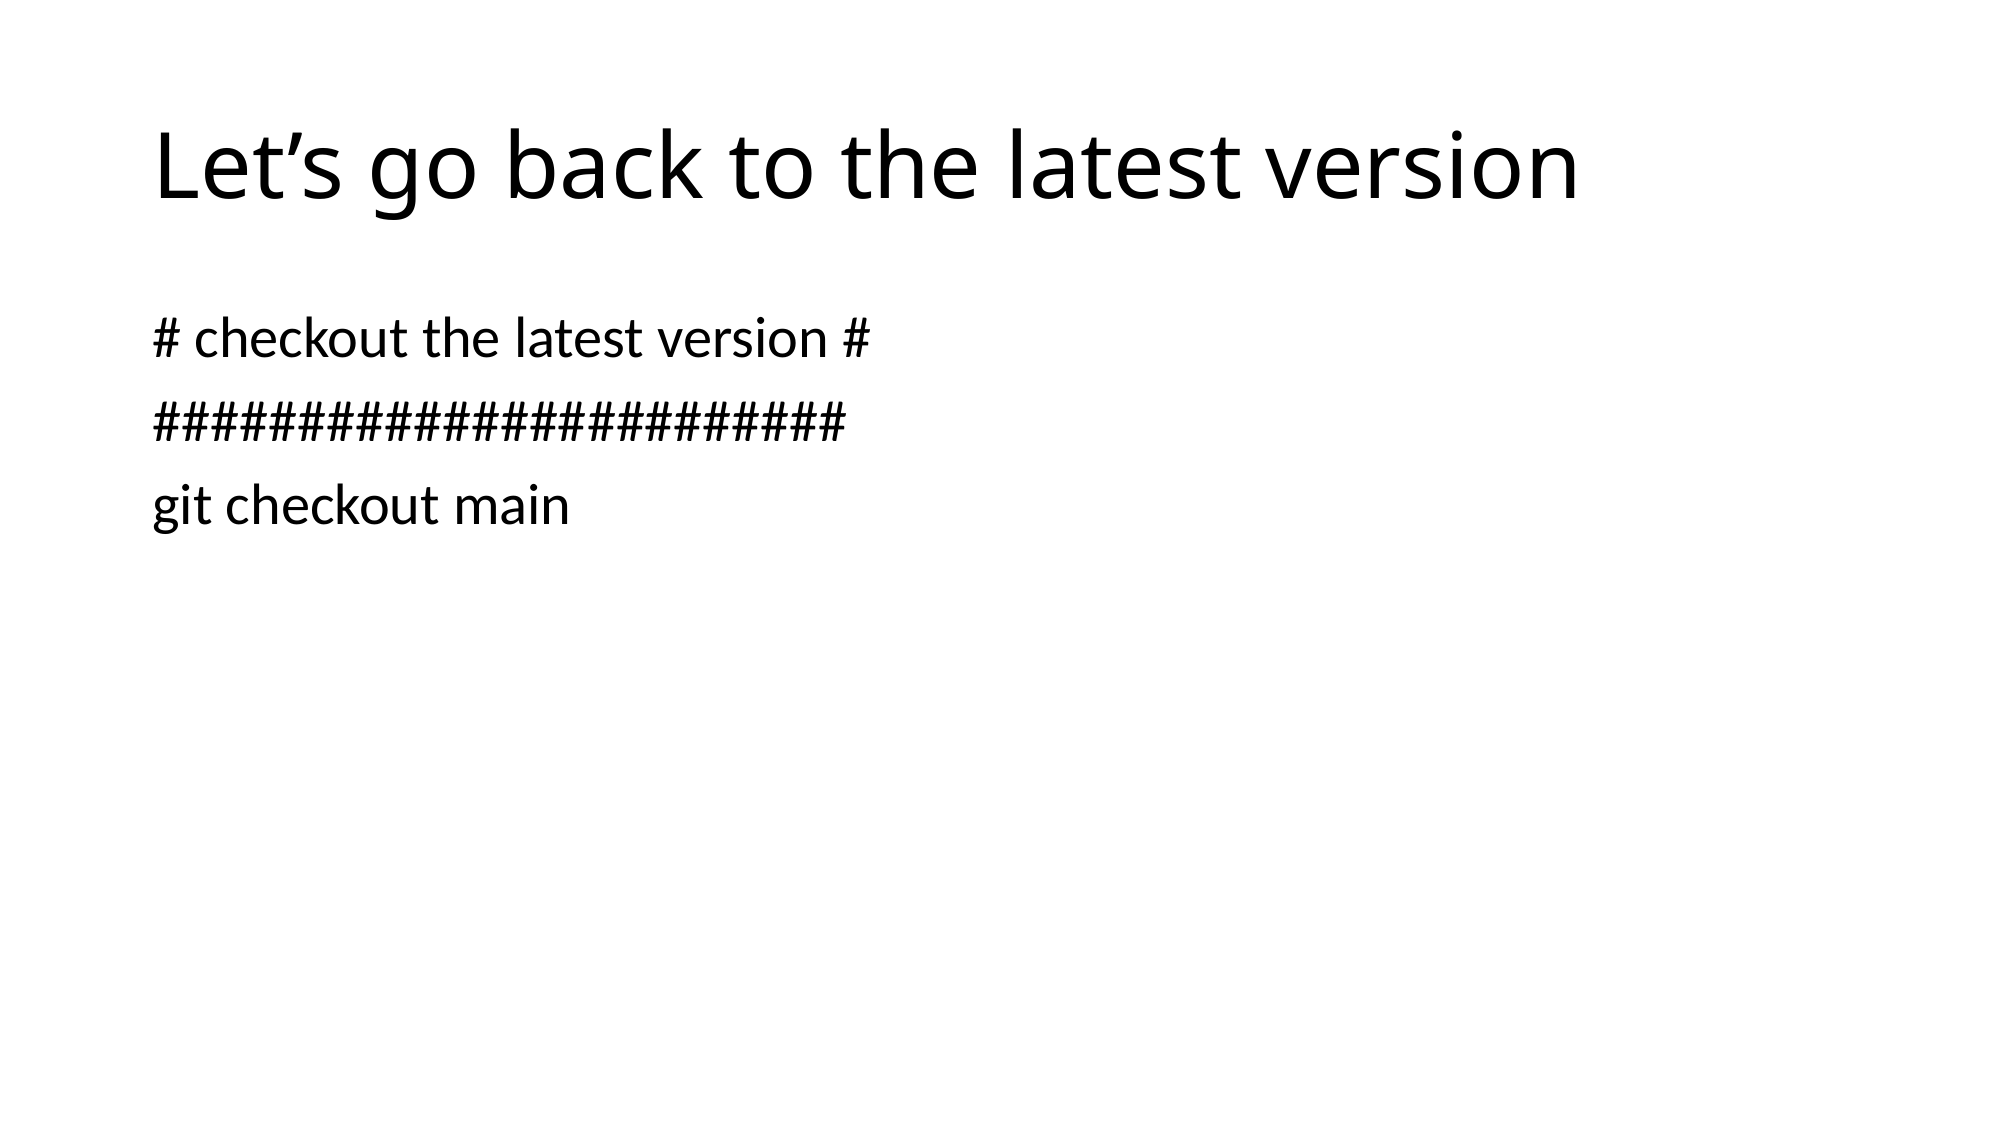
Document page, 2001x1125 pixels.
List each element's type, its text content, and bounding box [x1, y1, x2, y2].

list # checkout the latest version # ######################## git checkout main [137, 299, 1863, 1014]
title Let’s go back to the latest version [137, 59, 1863, 278]
